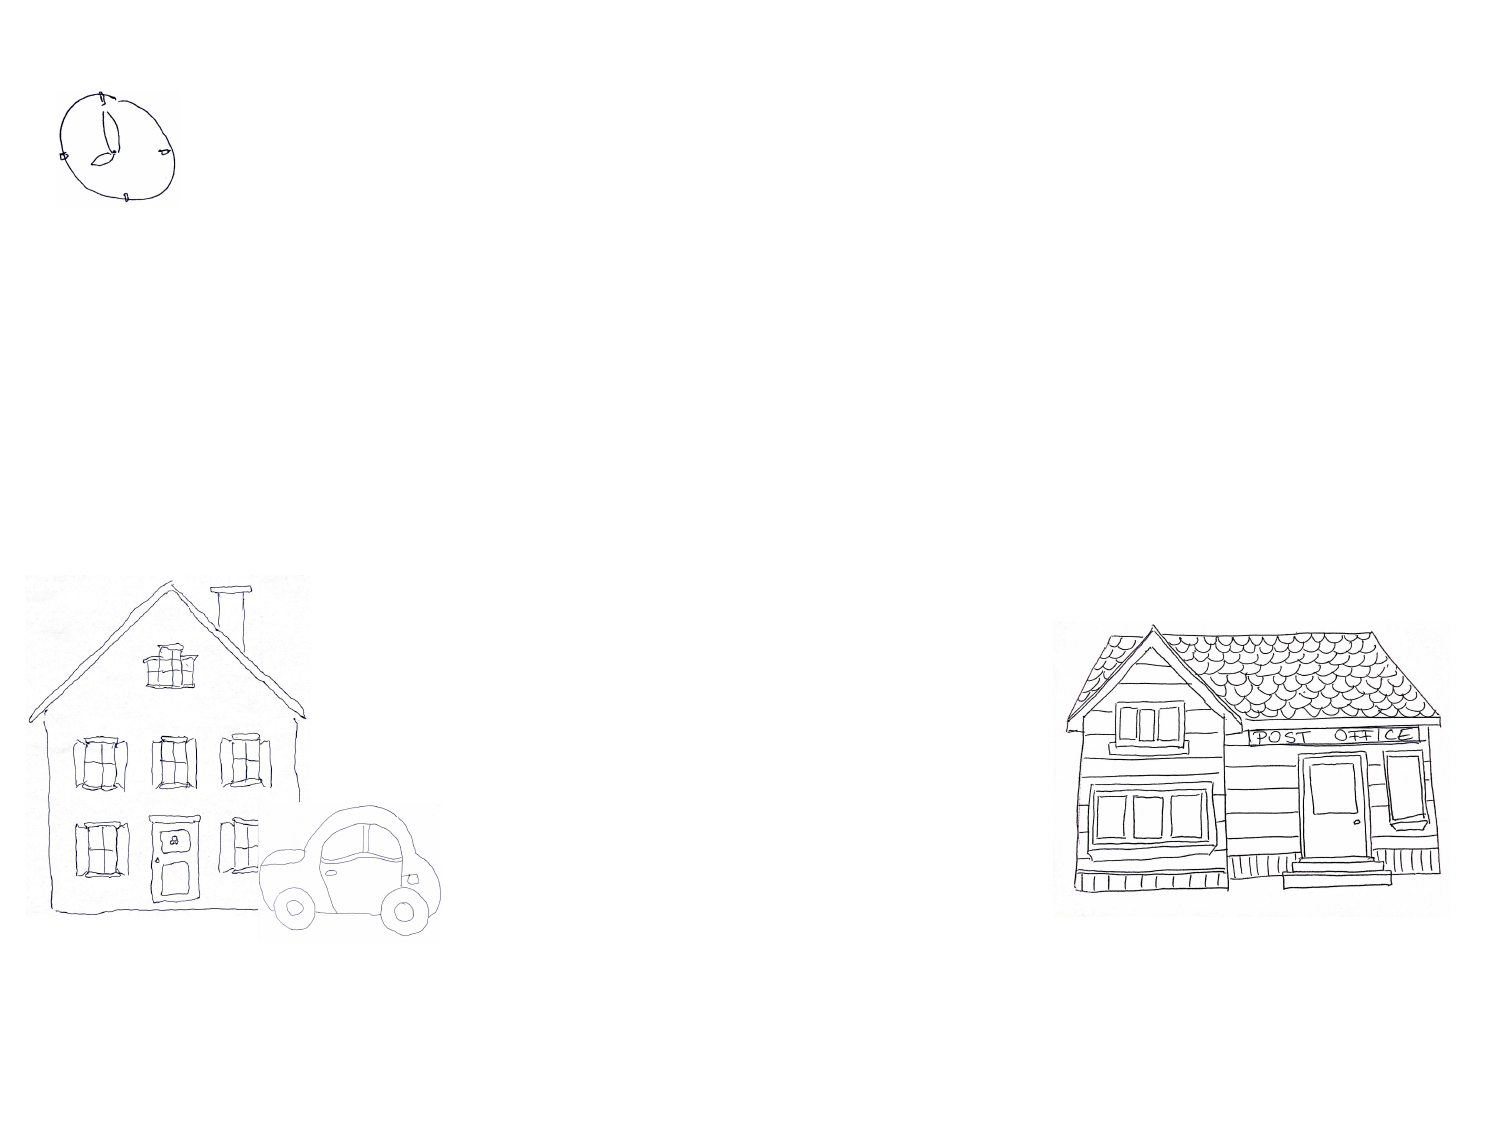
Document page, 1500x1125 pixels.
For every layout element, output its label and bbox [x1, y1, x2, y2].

picture [26, 575, 441, 964]
picture [1053, 621, 1451, 917]
picture [57, 91, 180, 207]
